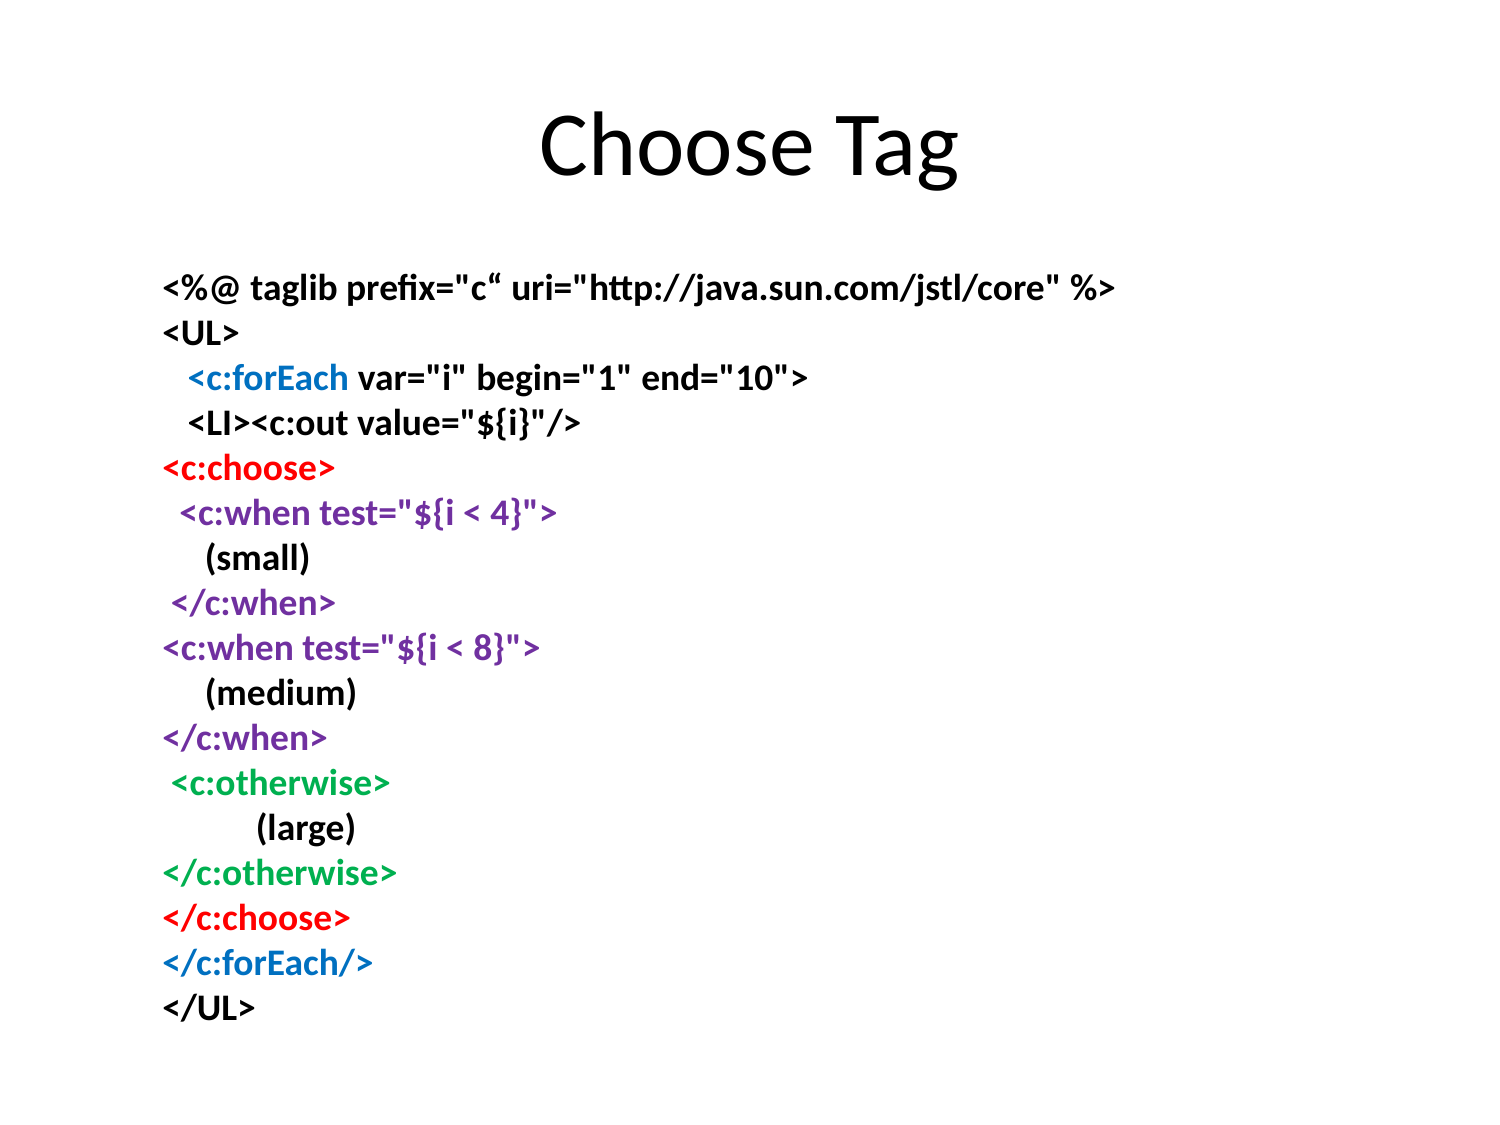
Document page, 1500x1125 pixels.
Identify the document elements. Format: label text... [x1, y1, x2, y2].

text_box <%@ taglib prefix="c“ uri="http://java.sun.com/jstl/core" %> <UL> <c:forEach var="i" begin="1" end="10"> <LI><c:out value="${i}"/> <c:choose> <c:when test="${i < 4}"> (small) </c:when> <c:when test="${i < 8}"> (medium) </c:when> <c:otherwise> (large) </c:otherwise> </c:choose> </c:forEach/> </UL> [147, 255, 1317, 1036]
title Choose Tag [75, 45, 1425, 233]
